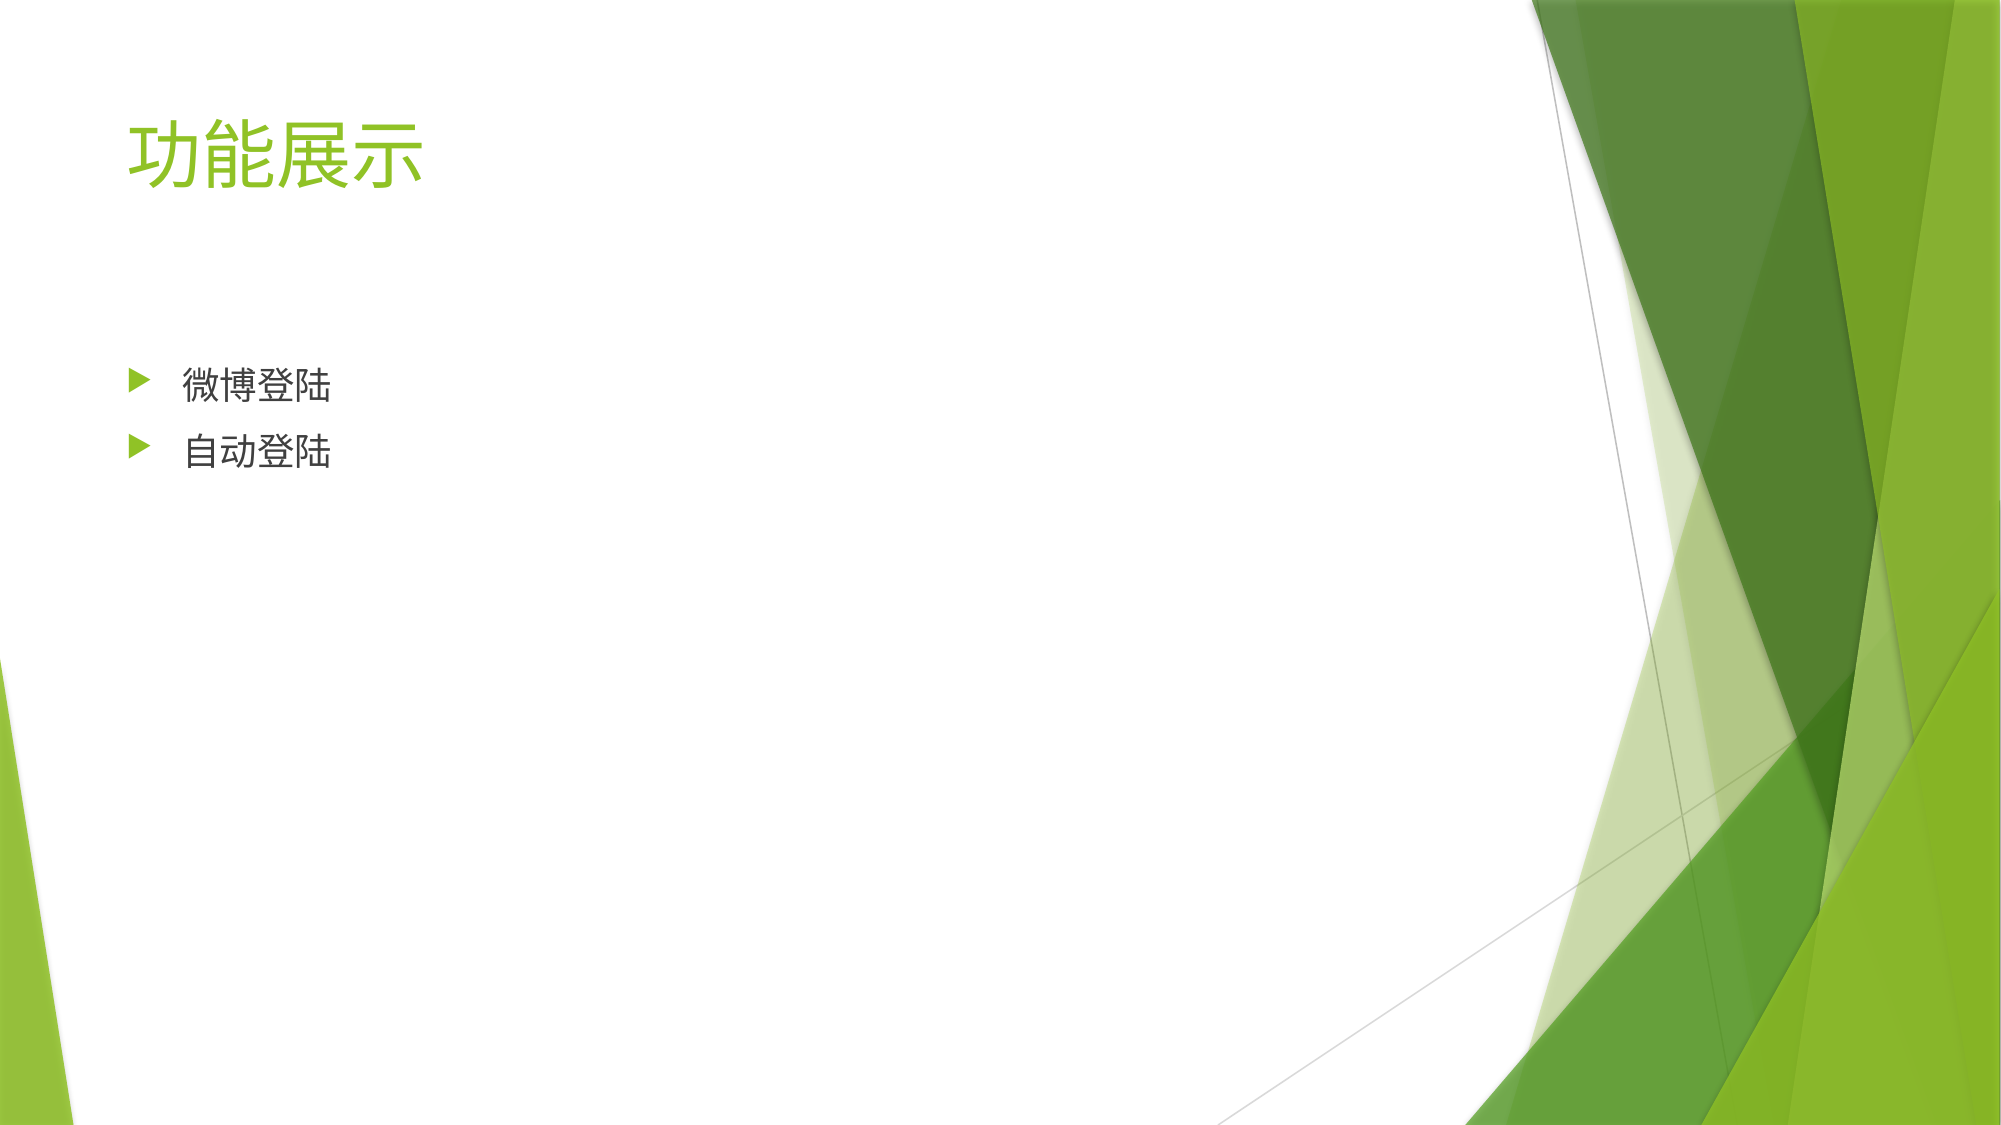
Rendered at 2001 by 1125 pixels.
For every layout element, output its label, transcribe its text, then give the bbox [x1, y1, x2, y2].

title 功能展示 [111, 99, 1522, 317]
list 微博登陆 自动登陆 [111, 354, 1522, 992]
